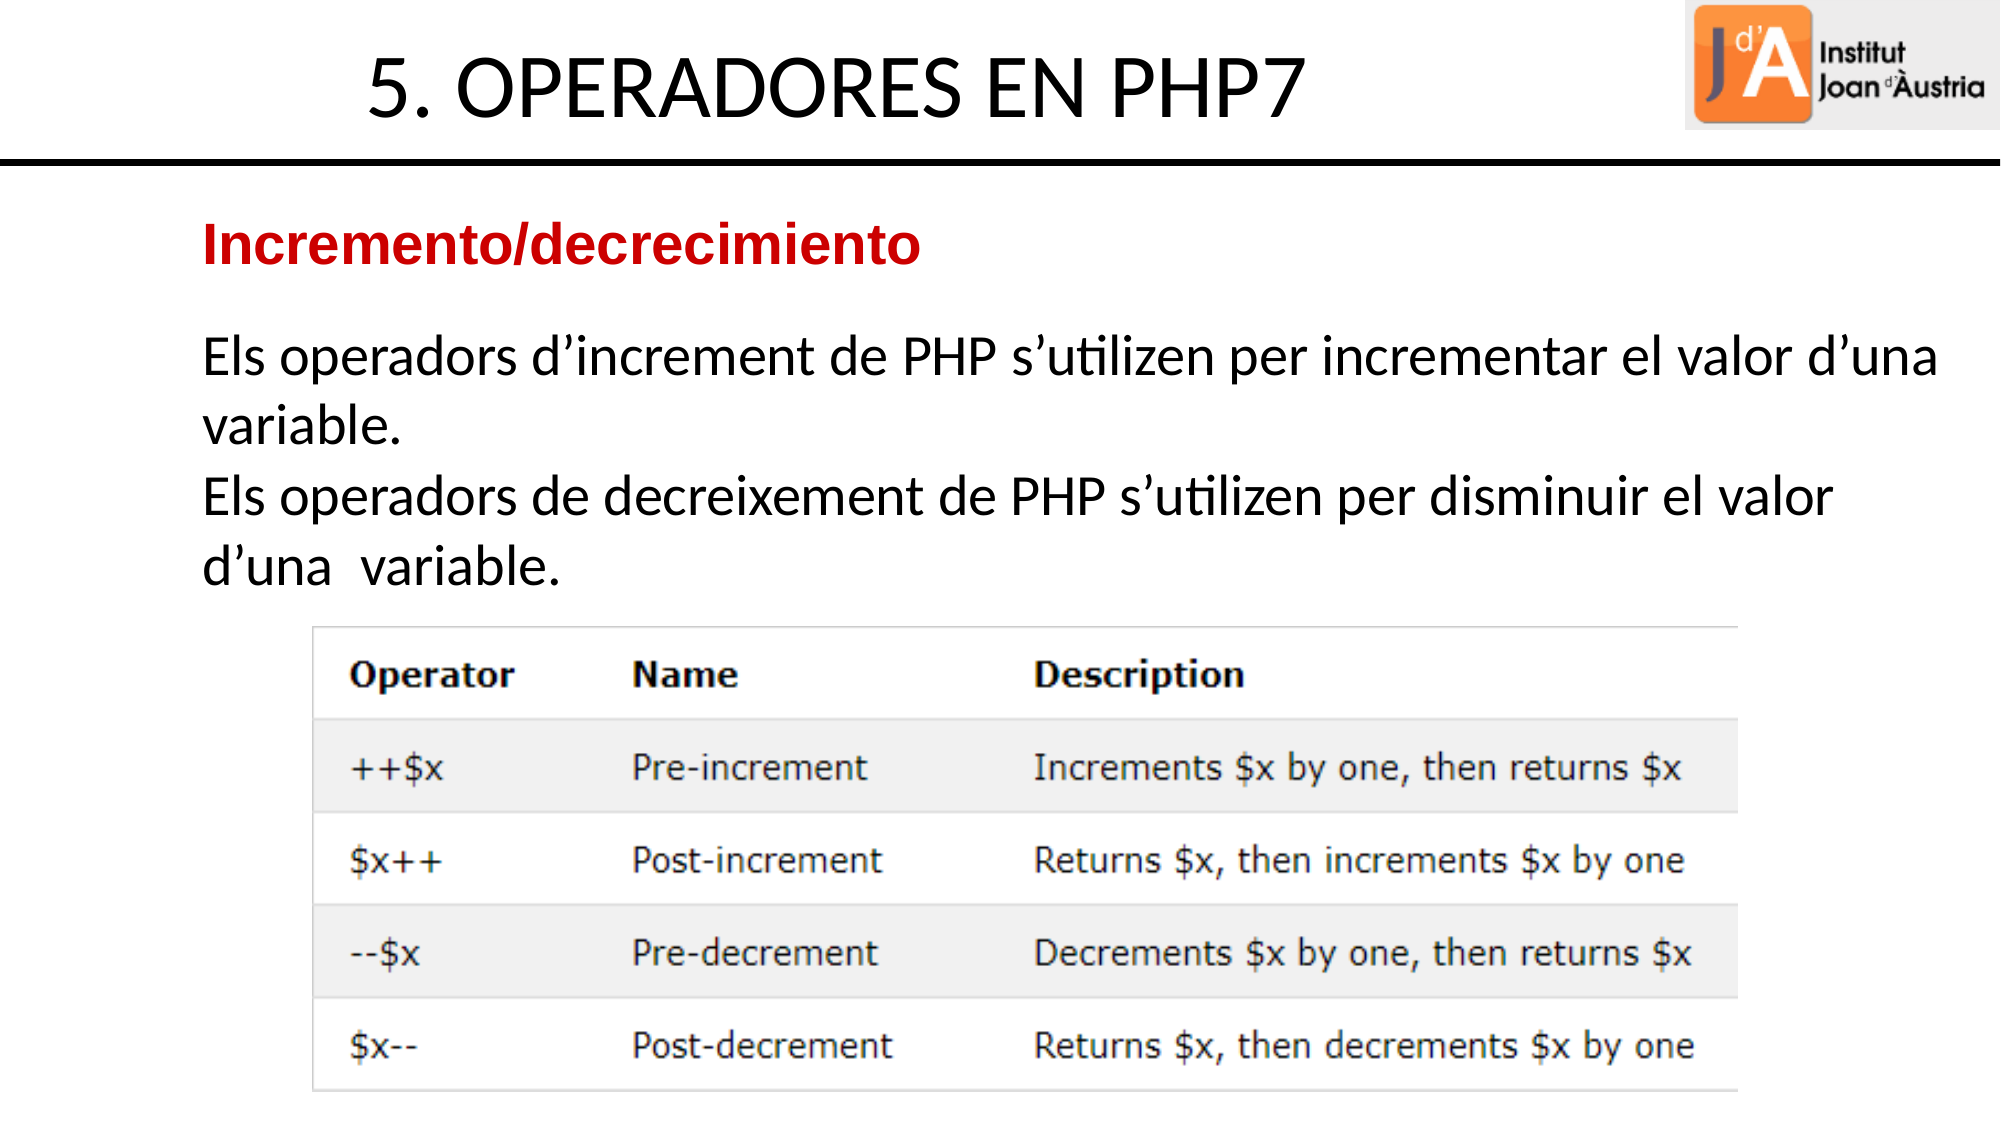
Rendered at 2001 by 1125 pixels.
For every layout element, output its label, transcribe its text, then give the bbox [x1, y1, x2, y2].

text_box Incremento/decrecimiento [199, 204, 1006, 277]
picture [1685, 0, 2000, 130]
text_box Els operadors d’increment de PHP s’utilizen per incrementar el valor d’una variable. Els operadors de decreixement de PHP s’utilizen per disminuir el valor d’una variable. [200, 314, 1963, 597]
text_box 5. OPERADORES EN PHP7 [0, 0, 1675, 146]
picture [312, 626, 1738, 1092]
